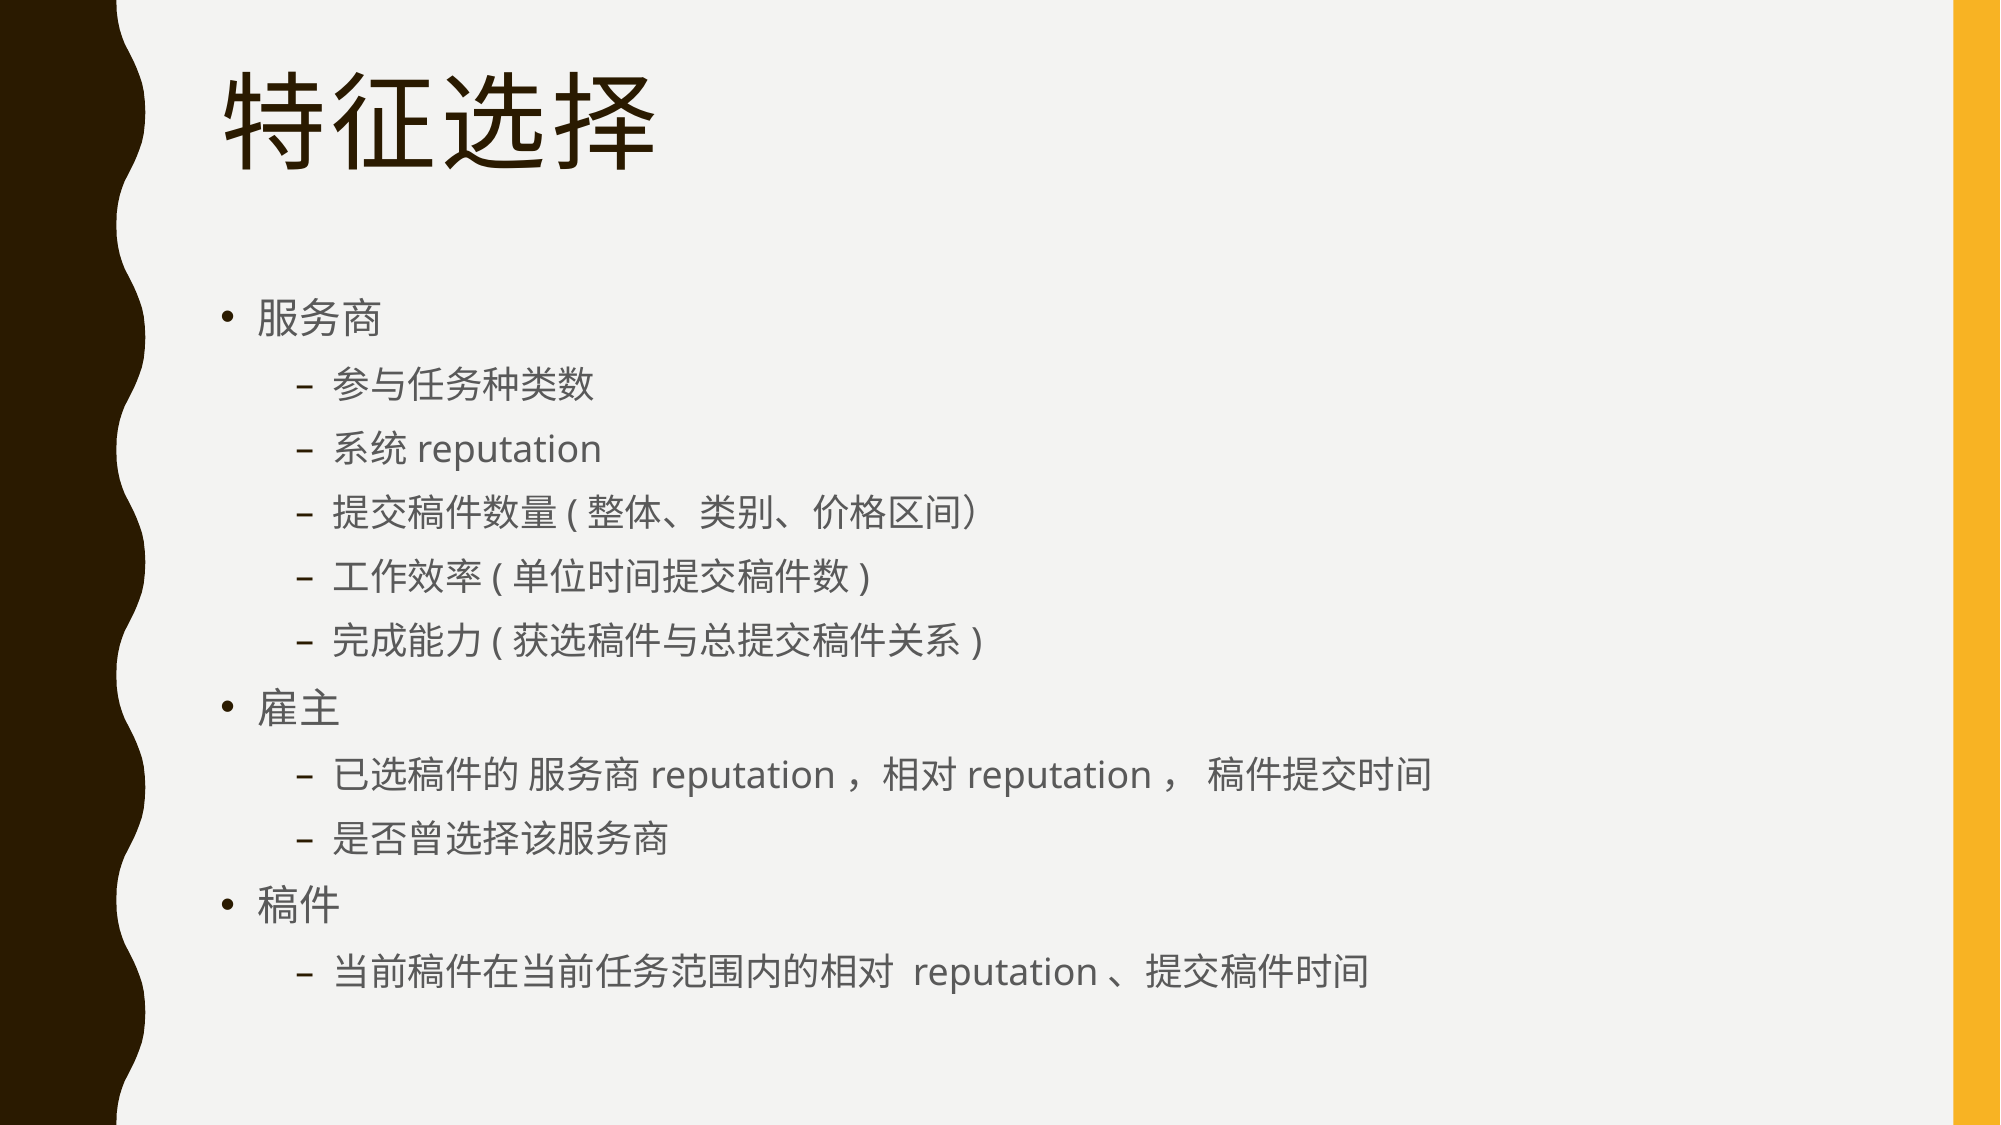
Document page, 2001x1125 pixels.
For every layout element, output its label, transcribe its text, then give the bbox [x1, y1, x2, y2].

title 特征选择 [205, 62, 1875, 279]
list 服务商 参与任务种类数 系统reputation 提交稿件数量(整体、类别、价格区间） 工作效率(单位时间提交稿件数) 完成能力(获选稿件与总提交稿件关系) 雇主 已选稿件的 服务商reputation，相对reputation， 稿件提交时间 是否曾选择该服务商 稿件 当前稿件在当前任务范围内的相对 reputation、提交稿件时间 [205, 279, 1875, 1073]
